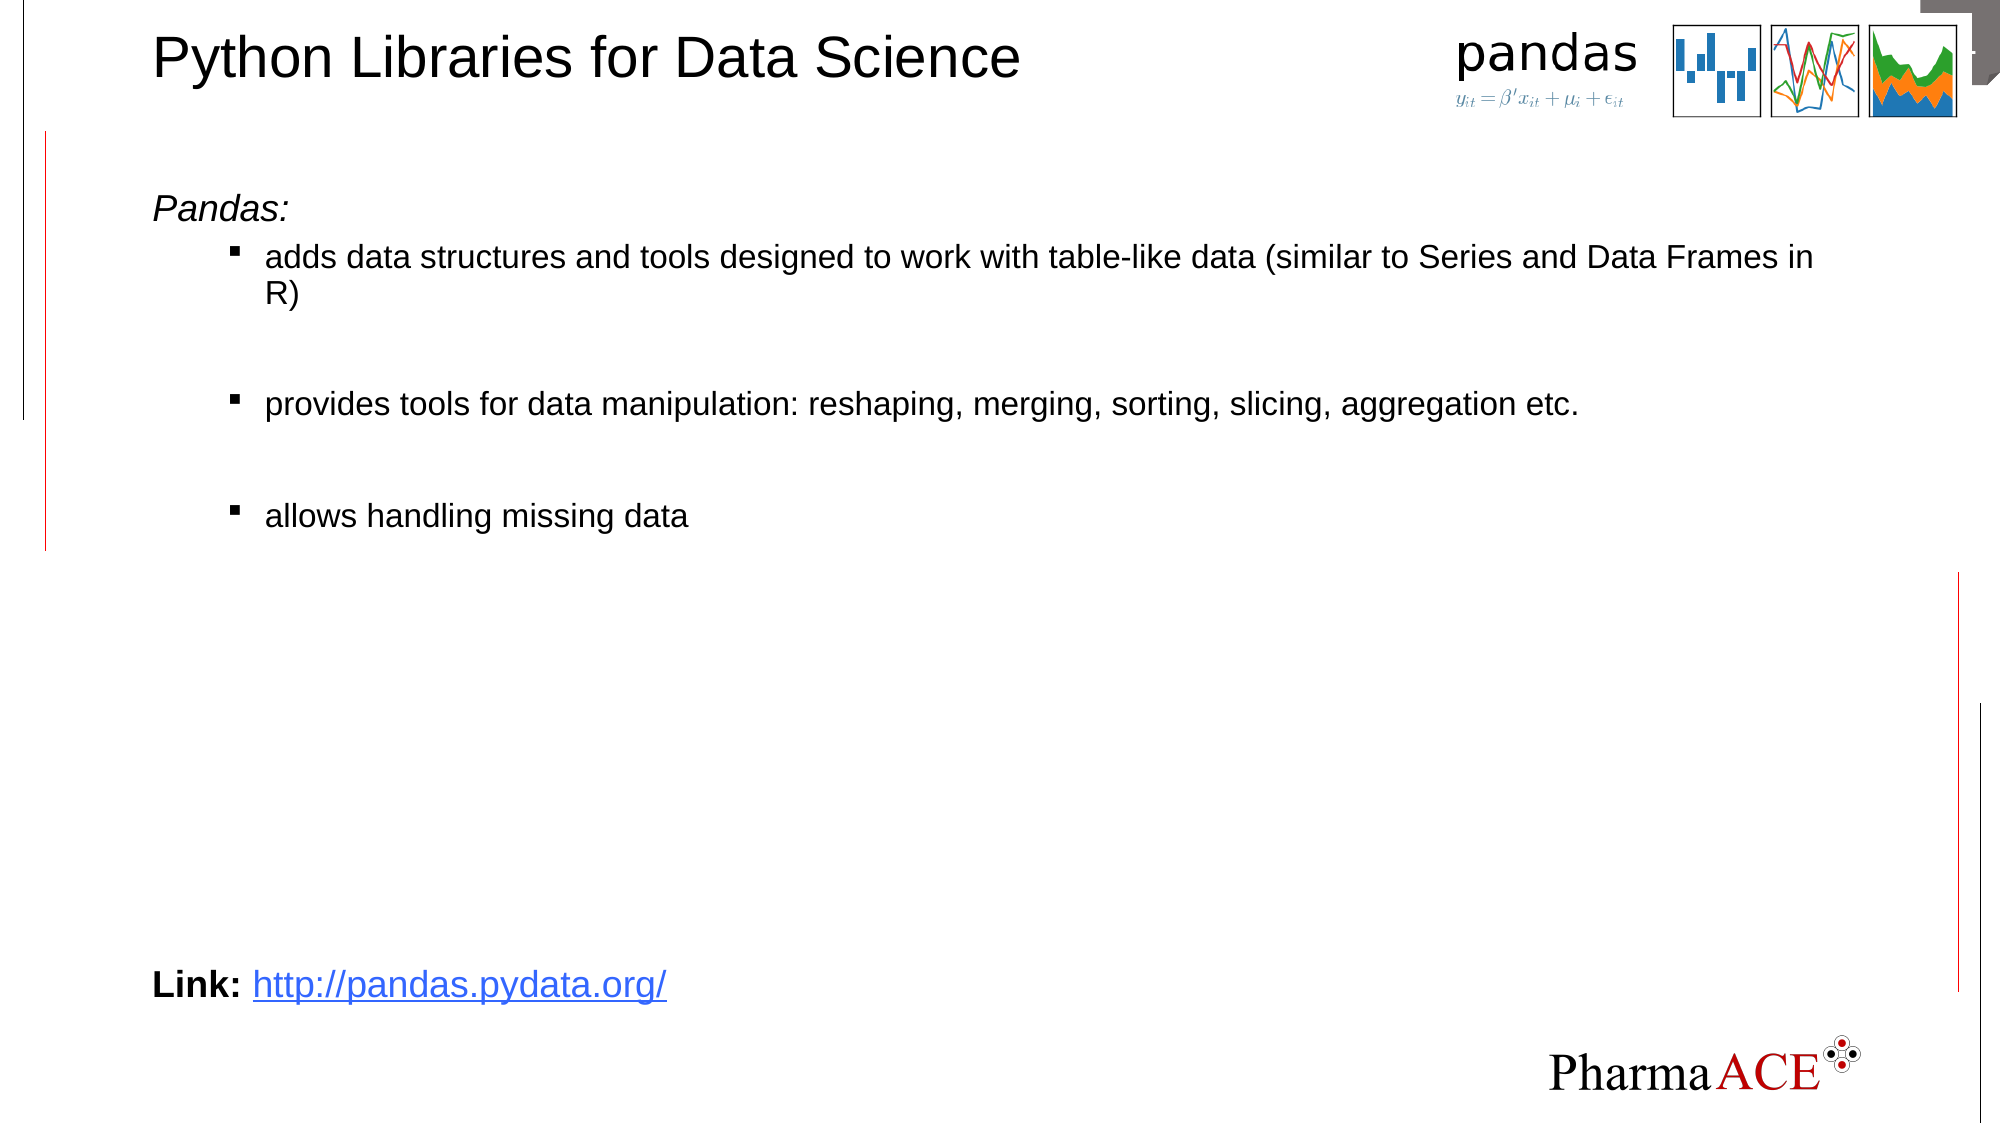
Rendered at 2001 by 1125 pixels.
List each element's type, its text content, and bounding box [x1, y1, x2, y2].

picture [1539, 1023, 1870, 1112]
picture [1427, 13, 1972, 127]
slide_number 21 [1920, 0, 2000, 86]
text_box Link: http://pandas.pydata.org/ [137, 952, 1065, 1013]
title Python Libraries for Data Science [137, 19, 1868, 168]
list Pandas: adds data structures and tools designed to work with table-like data (similar to Series and Data Frames in R) provides tools for data manipulation: reshaping, merging, sorting, slicing, aggregation etc. allows handling missing data [137, 181, 1868, 1017]
